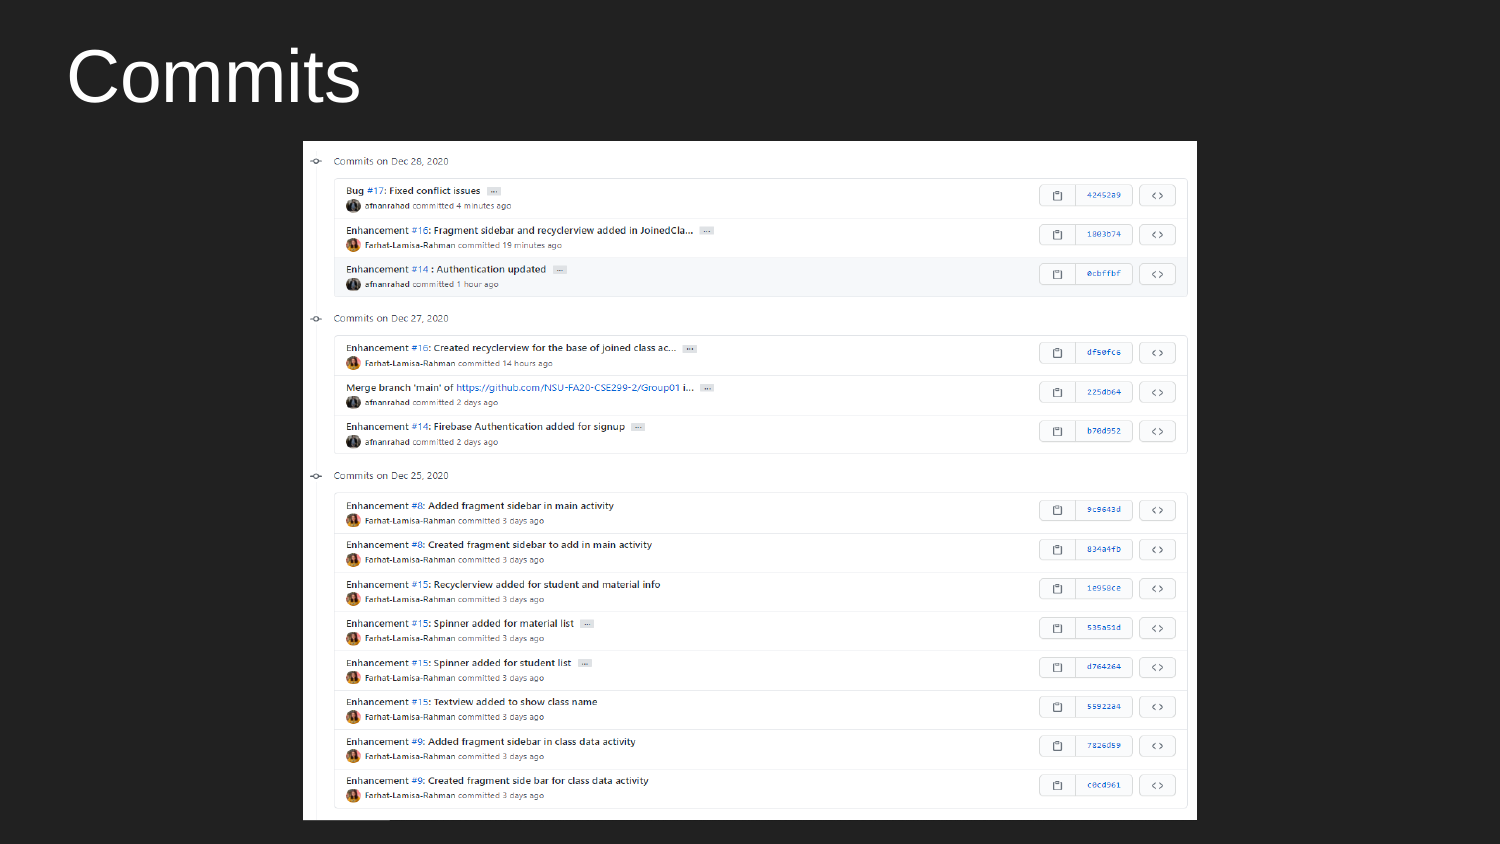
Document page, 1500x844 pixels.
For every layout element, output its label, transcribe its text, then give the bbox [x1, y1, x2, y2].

picture [302, 141, 1198, 822]
title Commits [51, 3, 1449, 142]
